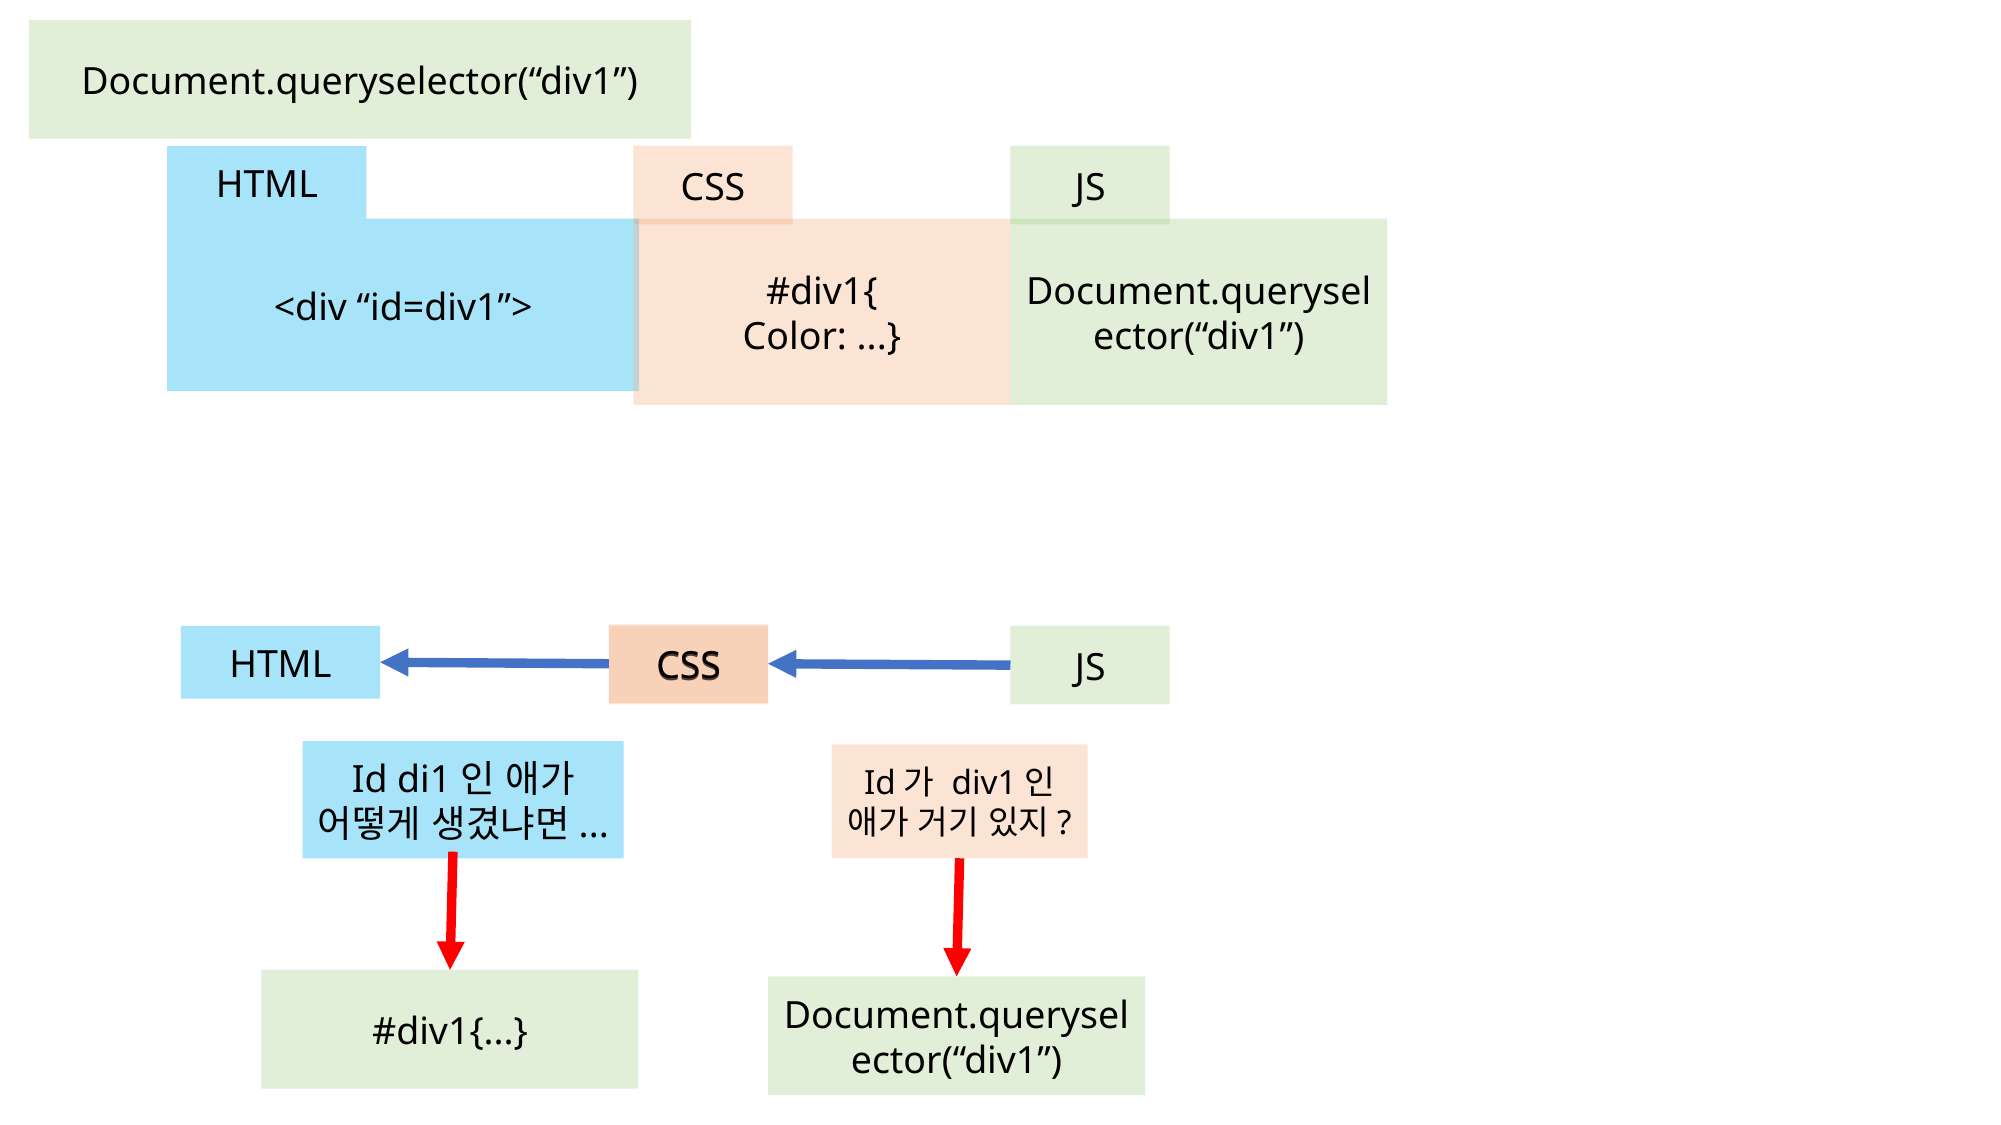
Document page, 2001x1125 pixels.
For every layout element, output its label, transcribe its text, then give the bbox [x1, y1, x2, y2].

text_box Id가 div1인 애가 거기 있지? [831, 743, 1089, 859]
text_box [449, 851, 453, 970]
text_box CSS [608, 623, 769, 704]
text_box Document.queryselector(“div1”) [1009, 218, 1388, 406]
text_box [956, 858, 960, 977]
text_box <div “id=div1”> [166, 218, 632, 392]
text_box HTML [166, 145, 368, 218]
text_box HTML [180, 625, 381, 700]
text_box JS [1009, 625, 1171, 705]
text_box JS [1009, 145, 1171, 218]
text_box Document.queryselector(“div1”) [28, 19, 692, 140]
text_box Id di1인 애가 어떻게 생겼냐면... [302, 740, 625, 859]
text_box Document.queryselector(“div1”) [767, 975, 1146, 1096]
text_box CSS [632, 145, 794, 218]
text_box #div1{ Color: ...} [632, 218, 1009, 406]
text_box #div1{...} [260, 969, 639, 1090]
